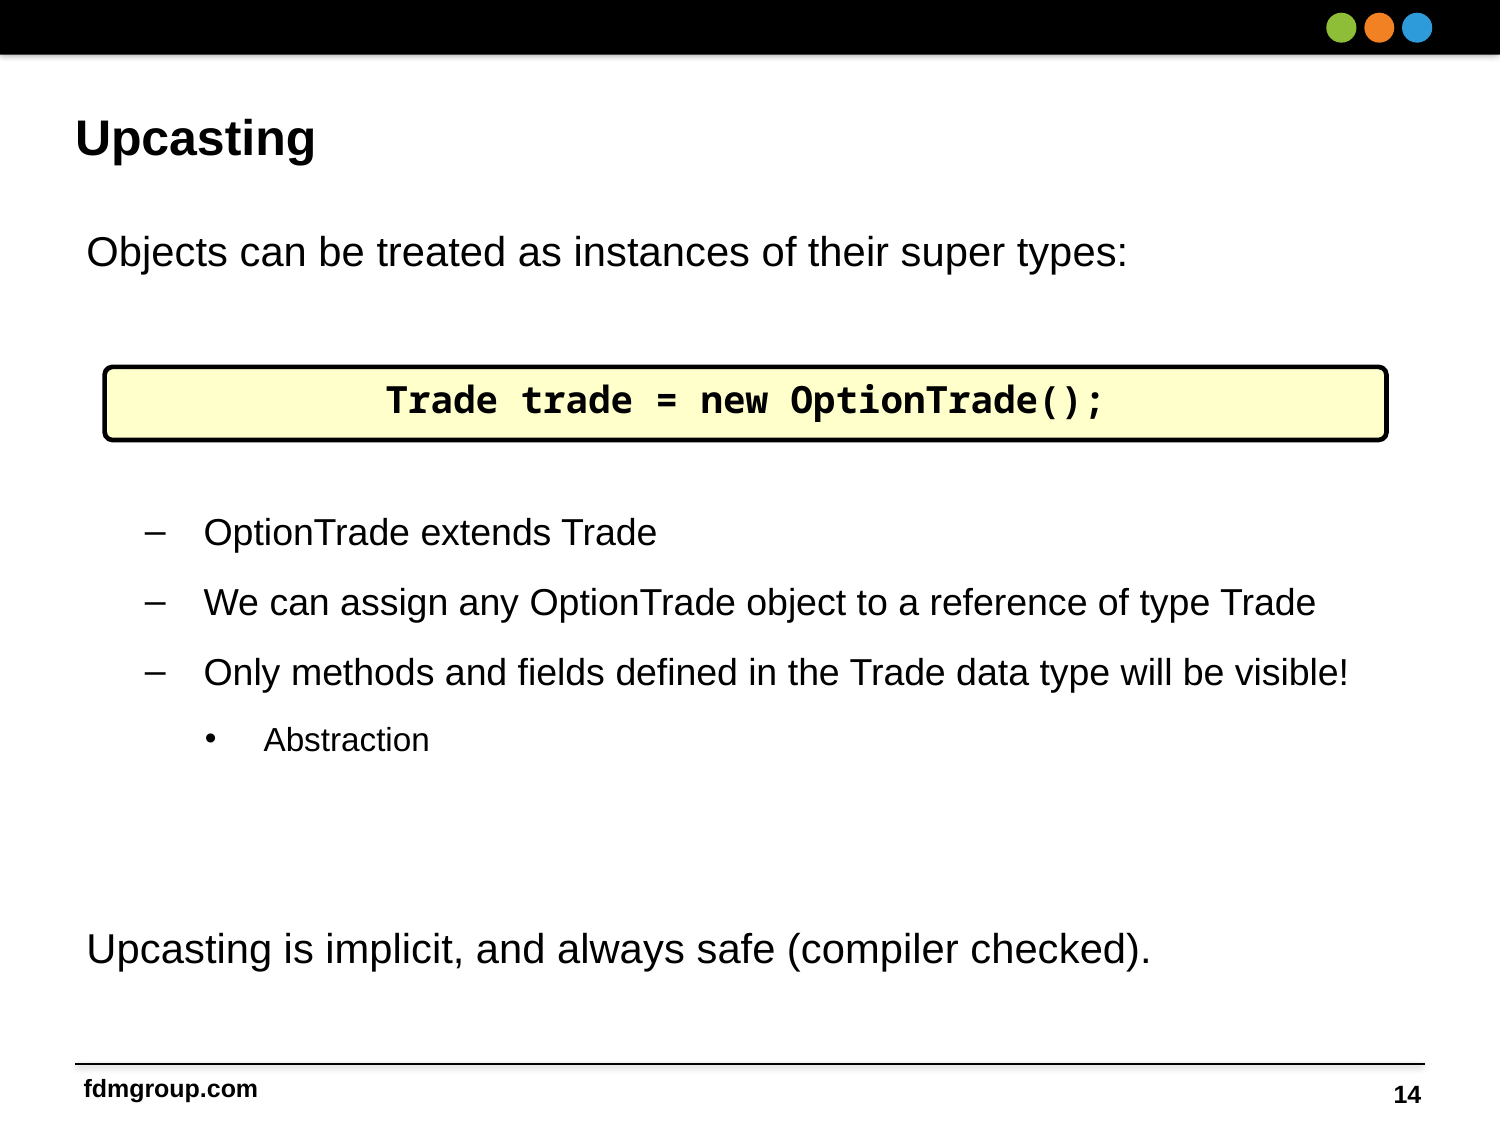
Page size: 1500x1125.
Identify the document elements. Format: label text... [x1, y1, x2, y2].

slide_number 14 [1086, 1063, 1437, 1124]
title Upcasting [75, 105, 1425, 174]
list Objects can be treated as instances of their super types: OptionTrade extends Trade We can assign any OptionTrade object to a reference of type Trade Only methods and fields defined in the Trade data type will be visible! Abstraction Upcasting is implicit, and always safe (compiler checked). [71, 217, 1422, 1011]
text_box Trade trade = new OptionTrade(); [104, 366, 1387, 441]
